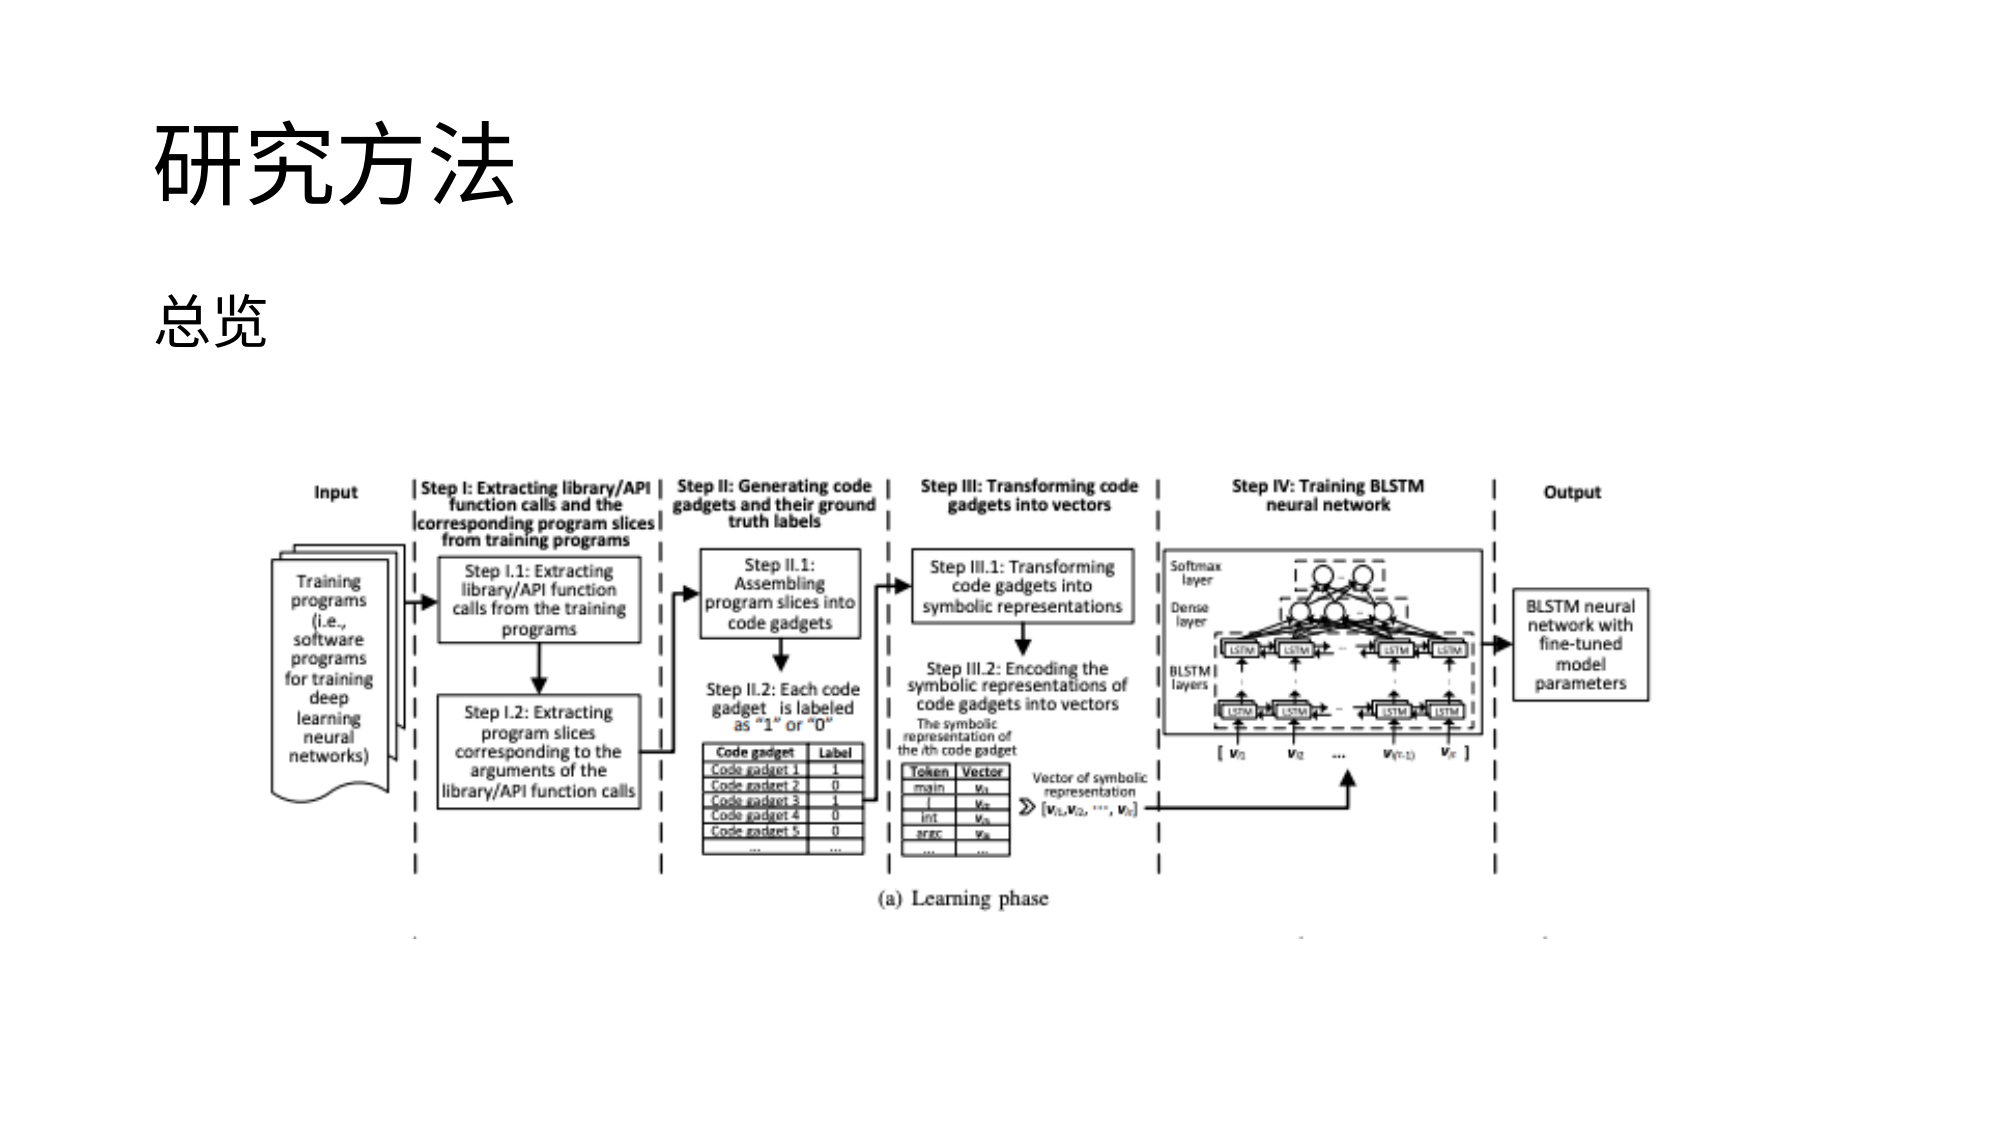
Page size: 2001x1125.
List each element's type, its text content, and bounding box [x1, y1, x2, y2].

title 研究方法 [137, 59, 1863, 278]
picture [230, 449, 1689, 939]
text_box 总览 [138, 278, 285, 363]
